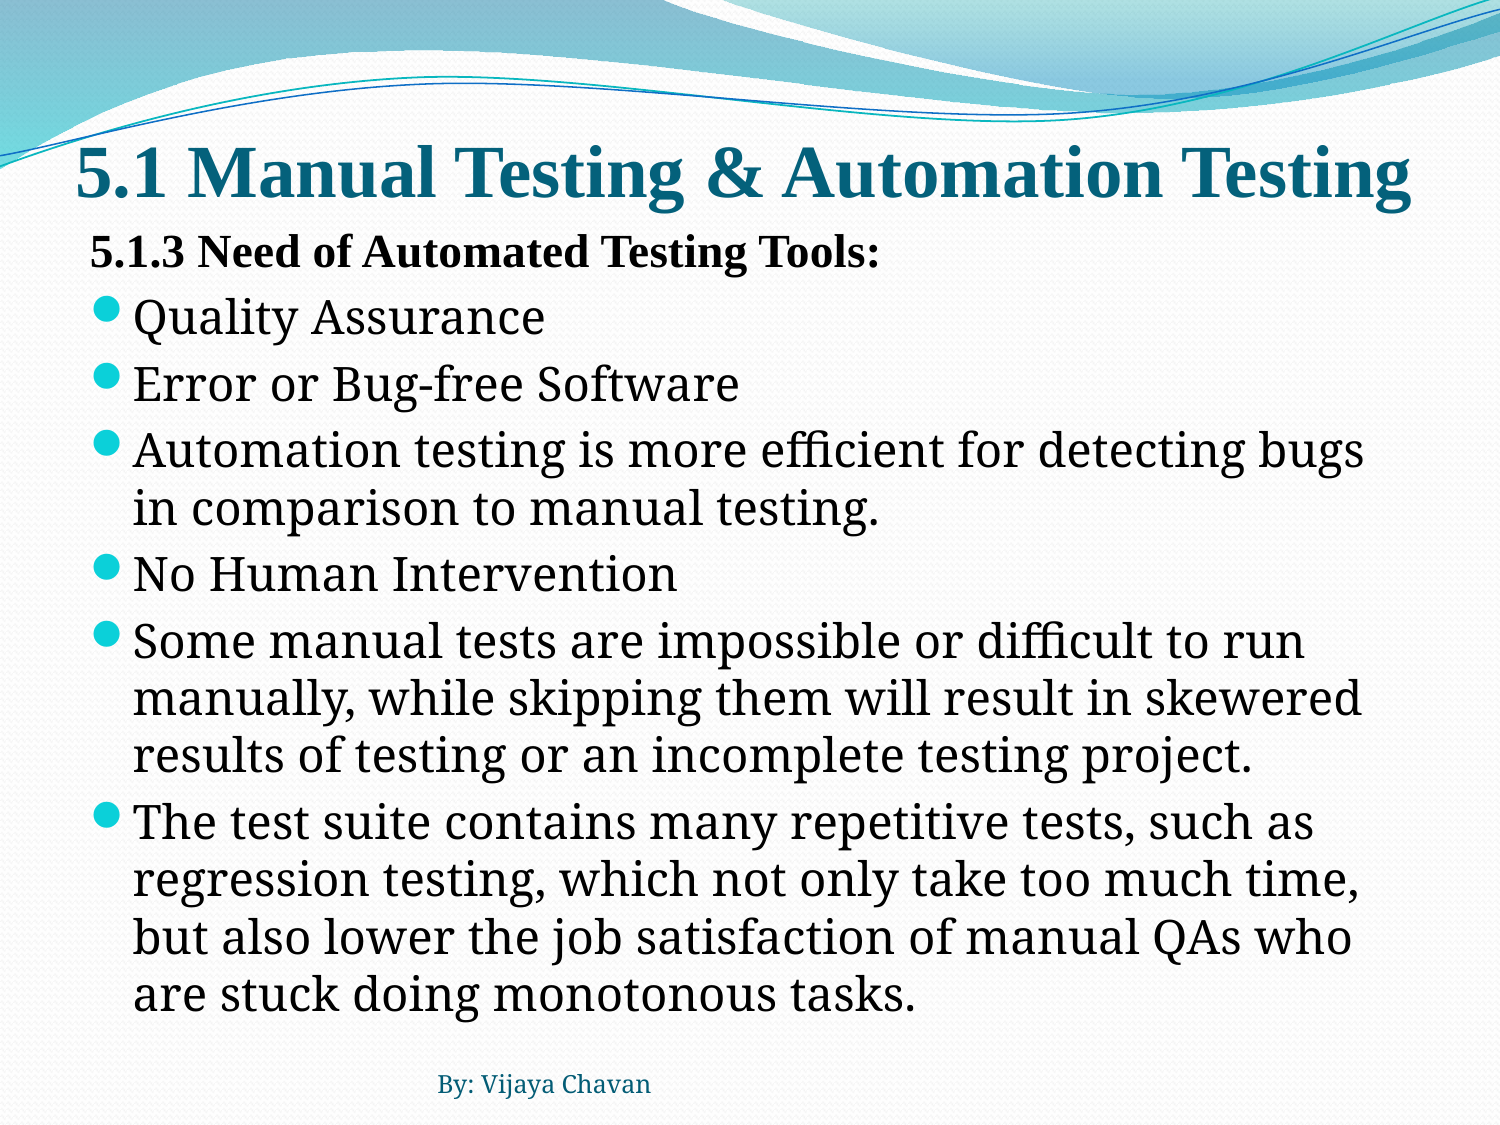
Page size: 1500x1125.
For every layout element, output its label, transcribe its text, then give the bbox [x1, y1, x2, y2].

footer By: Vijaya Chavan [437, 1042, 988, 1103]
list 5.1.3 Need of Automated Testing Tools: Quality Assurance Error or Bug-free Software Automation testing is more efficient for detecting bugs in comparison to manual testing. No Human Intervention Some manual tests are impossible or difficult to run manually, while skipping them will result in skewered results of testing or an incomplete testing project. The test suite contains many repetitive tests, such as regression testing, which not only take too much time, but also lower the job satisfaction of manual QAs who are stuck doing monotonous tasks. [75, 212, 1425, 1038]
title 5.1 Manual Testing & Automation Testing [75, 125, 1425, 212]
